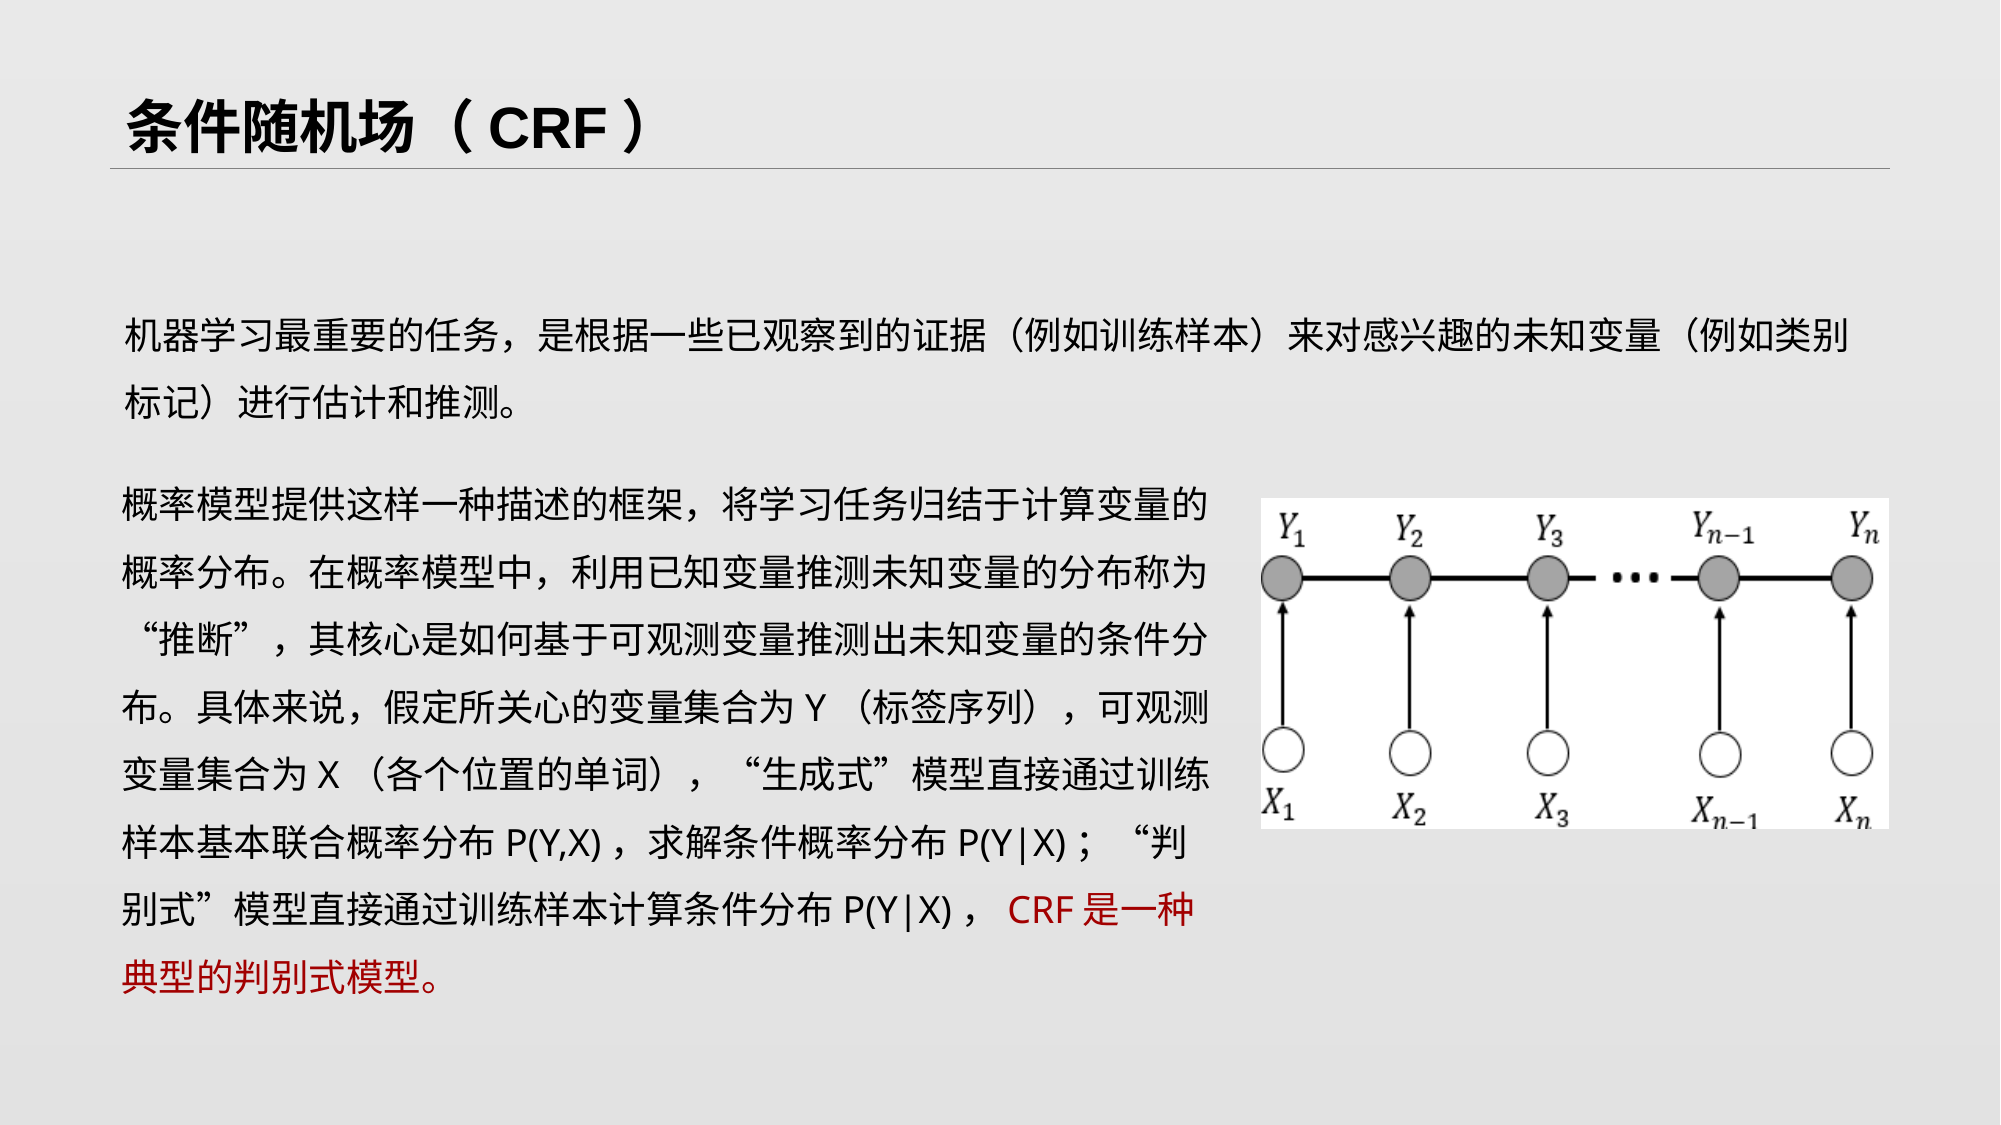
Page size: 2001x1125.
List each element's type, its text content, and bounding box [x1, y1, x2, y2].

picture [1261, 498, 1889, 829]
text_box 概率模型提供这样一种描述的框架，将学习任务归结于计算变量的概率分布。在概率模型中，利用已知变量推测未知变量的分布称为“推断”，其核心是如何基于可观测变量推测出未知变量的条件分布。具体来说，假定所关心的变量集合为Y（标签序列），可观测变量集合为X（各个位置的单词），“生成式”模型直接通过训练样本基本联合概率分布P(Y,X)，求解条件概率分布P(Y|X)；“判别式”模型直接通过训练样本计算条件分布P(Y|X)，CRF是一种典型的判别式模型。 [106, 451, 1234, 1052]
text_box 机器学习最重要的任务，是根据一些已观察到的证据（例如训练样本）来对感兴趣的未知变量（例如类别标记）进行估计和推测。 [109, 281, 1889, 432]
title 条件随机场（CRF） [109, 0, 1890, 169]
